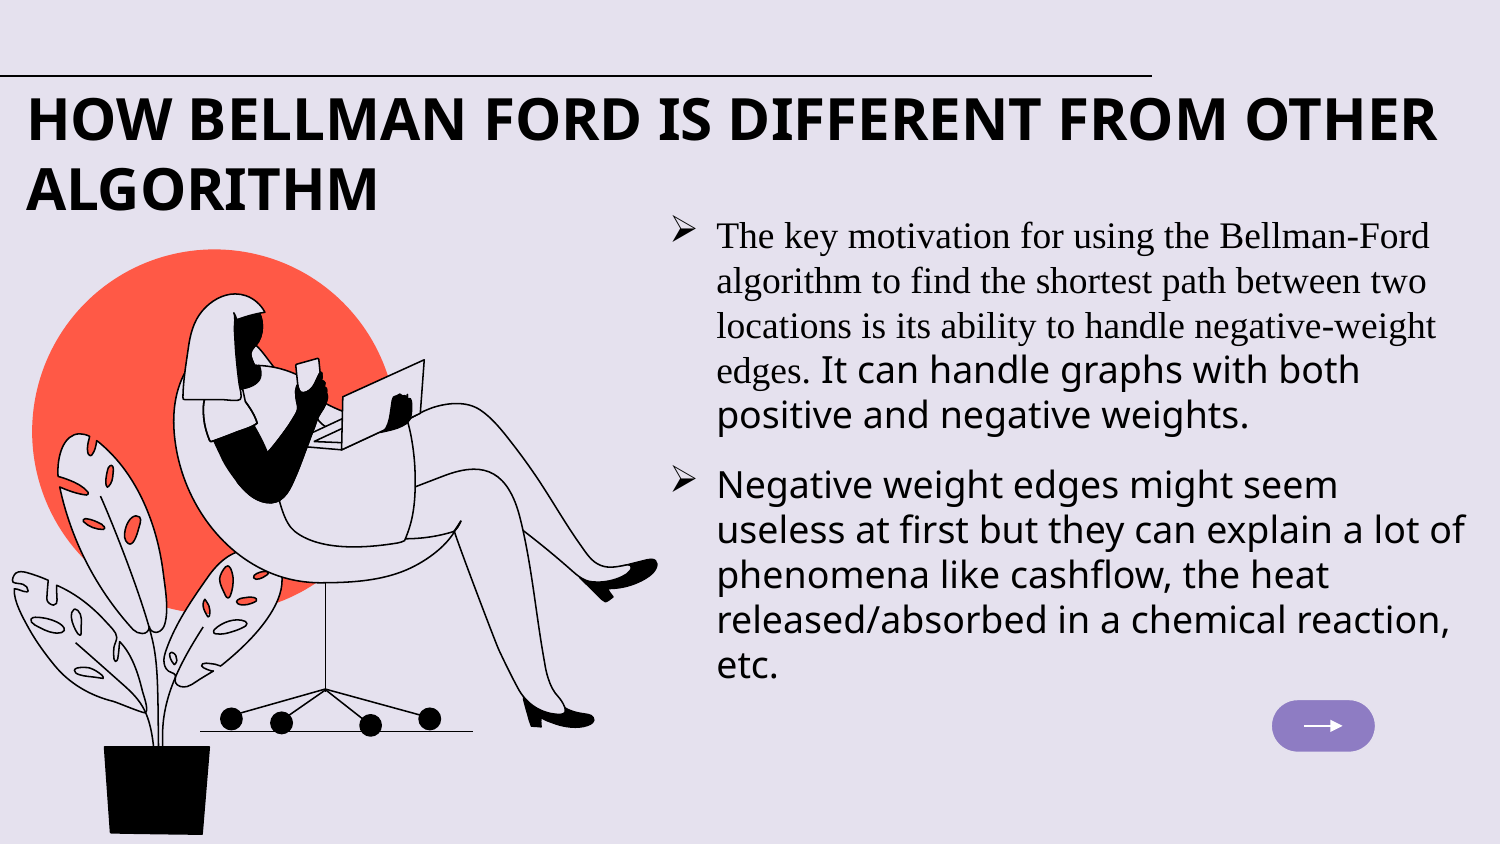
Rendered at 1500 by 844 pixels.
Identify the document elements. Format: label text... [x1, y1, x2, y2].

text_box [171, 293, 659, 737]
subtitle The key motivation for using the Bellman-Ford algorithm to find the shortest path between two locations is its ability to handle negative-weight edges. It can handle graphs with both positive and negative weights. Negative weight edges might seem useless at first but they can explain a lot of phenomena like cashflow, the heat released/absorbed in a chemical reaction, etc. [654, 196, 1485, 747]
text_box HOW BELLMAN FORD IS DIFFERENT FROM OTHER ALGORITHM [11, 74, 1468, 230]
text_box [32, 249, 332, 432]
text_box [10, 433, 286, 835]
